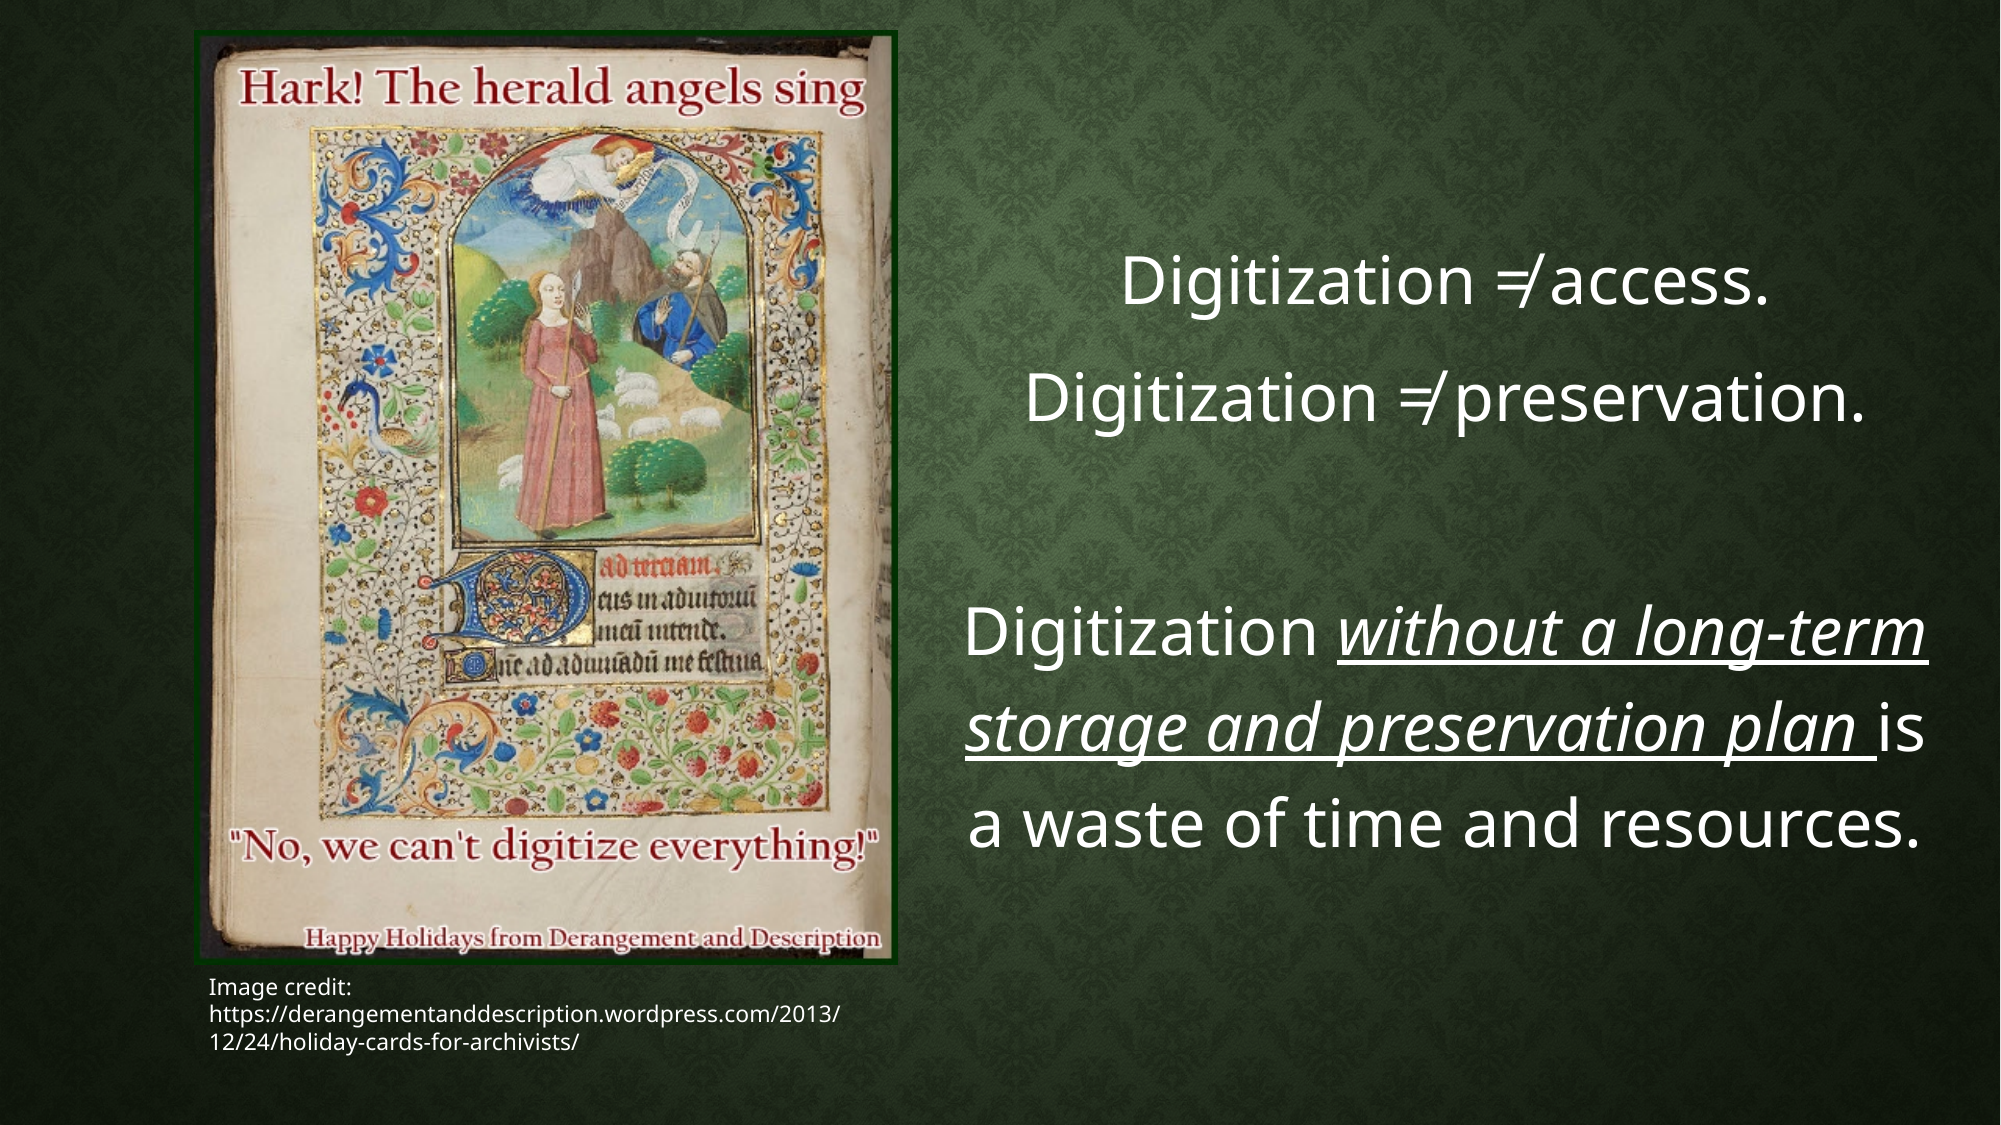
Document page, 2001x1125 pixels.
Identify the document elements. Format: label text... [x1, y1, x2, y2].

picture [193, 29, 898, 966]
list Digitization ≠ access. Digitization ≠ preservation. Digitization without a long-term storage and preservation plan is a waste of time and resources. [944, 30, 1948, 965]
text_box Image credit: https://derangementanddescription.wordpress.com/2013/12/24/holiday-cards-for-archivists/ [194, 977, 857, 1063]
